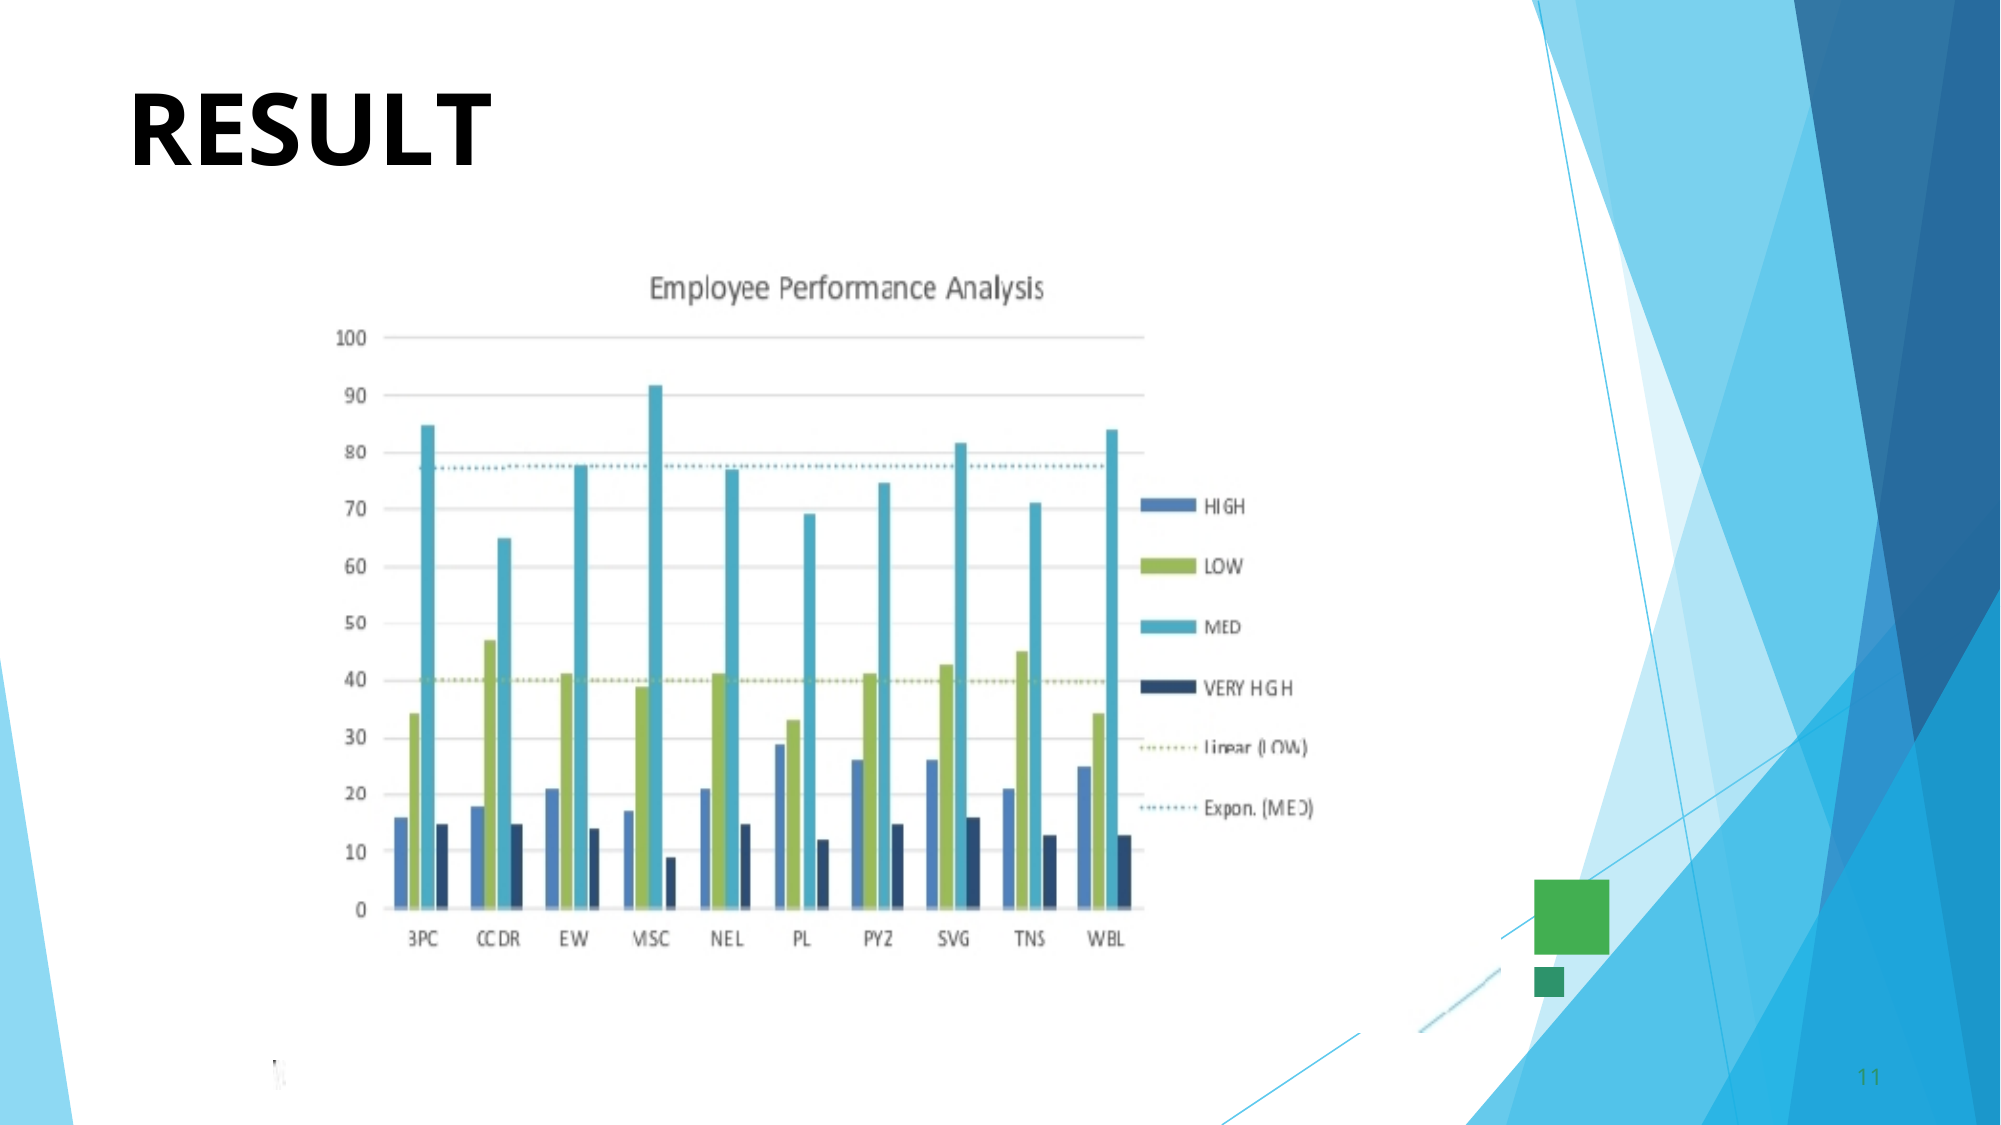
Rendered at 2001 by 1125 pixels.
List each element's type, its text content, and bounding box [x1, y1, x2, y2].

picture [273, 1060, 287, 1091]
text_box 11 [1849, 1061, 1888, 1095]
picture [123, 193, 1501, 1033]
title RESULTS [123, 63, 524, 193]
text_box [1534, 967, 1565, 997]
text_box [1534, 879, 1610, 955]
